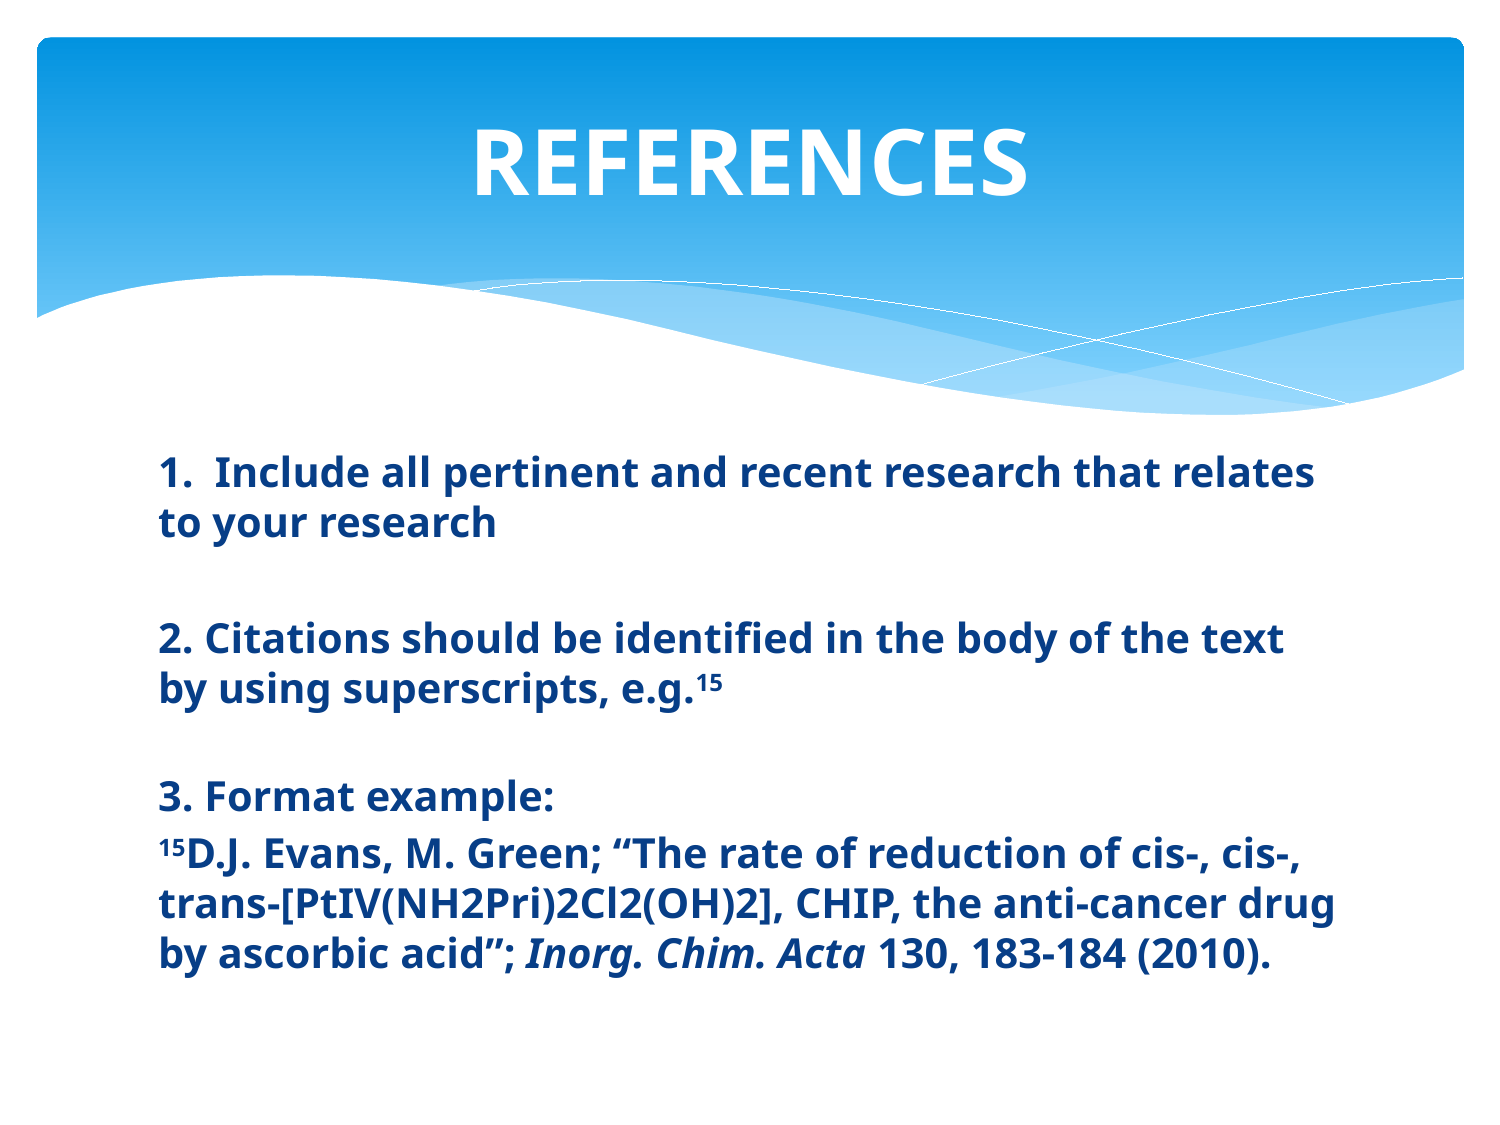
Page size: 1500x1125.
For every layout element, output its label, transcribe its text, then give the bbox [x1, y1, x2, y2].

list 1. Include all pertinent and recent research that relates to your research 2. Citations should be identified in the body of the text by using superscripts, e.g.15 3. Format example: 15D.J. Evans, M. Green; “The rate of reduction of cis-, cis-, trans-[PtIV(NH2Pri)2Cl2(OH)2], CHIP, the anti-cancer drug by ascorbic acid”; Inorg. Chim. Acta 130, 183-184 (2010). [143, 438, 1359, 1005]
title REFERENCES [75, 55, 1425, 261]
